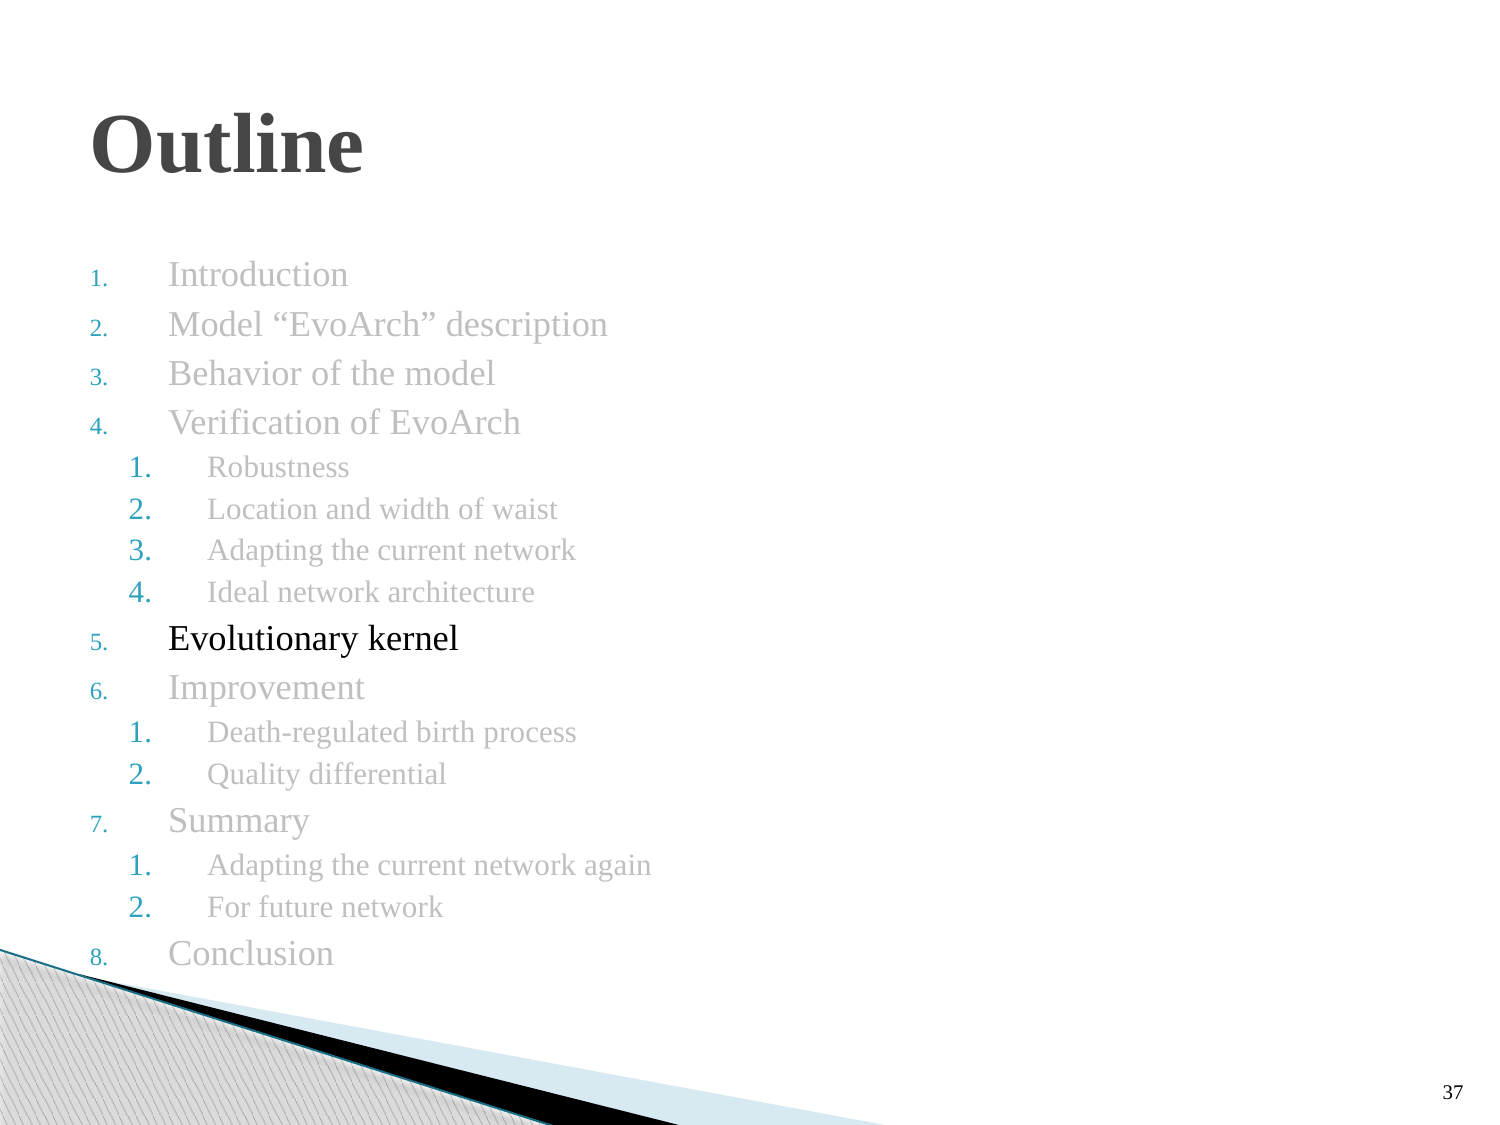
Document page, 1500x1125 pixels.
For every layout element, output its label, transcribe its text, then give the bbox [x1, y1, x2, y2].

title Outline [75, 45, 1425, 233]
slide_number 37 [1418, 1051, 1479, 1112]
list Introduction Model “EvoArch” description Behavior of the model Verification of EvoArch Robustness Location and width of waist Adapting the current network Ideal network architecture Evolutionary kernel Improvement Death-regulated birth process Quality differential Summary Adapting the current network again For future network Conclusion [75, 243, 1425, 986]
